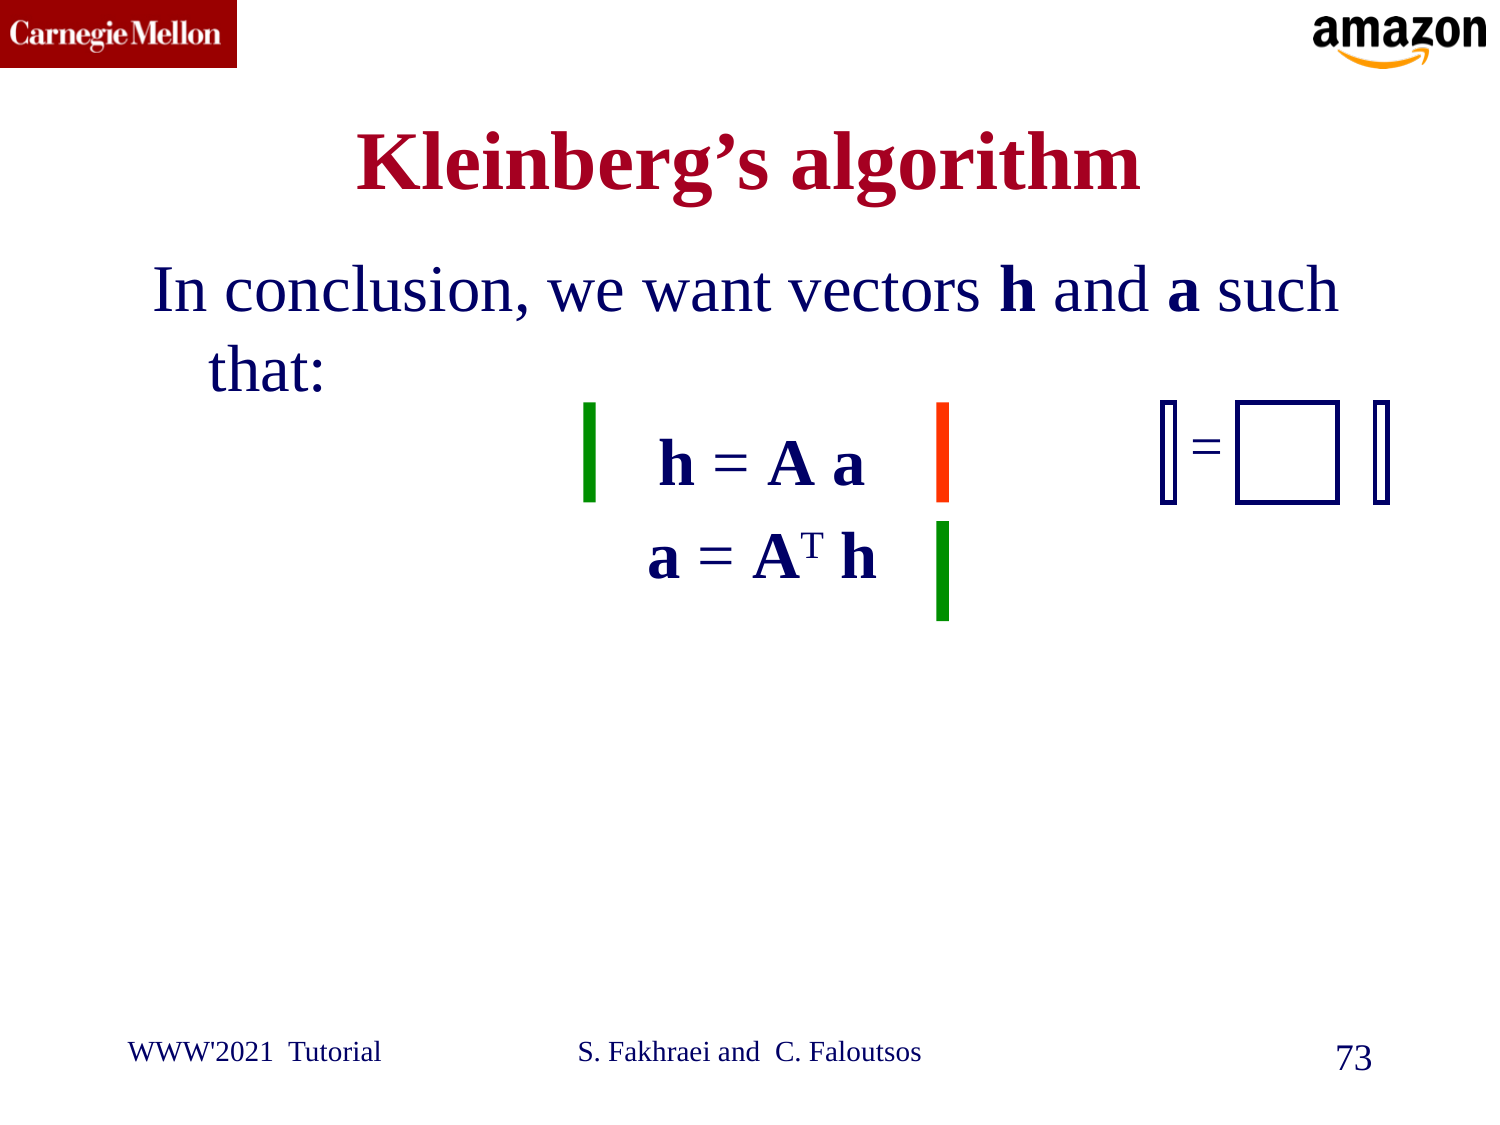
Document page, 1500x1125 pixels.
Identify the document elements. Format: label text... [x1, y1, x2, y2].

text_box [1162, 400, 1388, 503]
text_box [583, 402, 596, 503]
picture [1313, 16, 1486, 69]
picture [0, 0, 237, 68]
text_box [936, 521, 949, 622]
list In conclusion, we want vectors h and a such that: h = A a a = AT h [137, 237, 1388, 1001]
footer S. Fakhraei and C. Faloutsos [512, 1024, 988, 1101]
title Kleinberg’s algorithm [112, 99, 1388, 213]
slide_number WWW'2021 Tutorial [112, 1024, 426, 1101]
text_box [936, 402, 949, 503]
slide_number 73 [1074, 1024, 1388, 1101]
